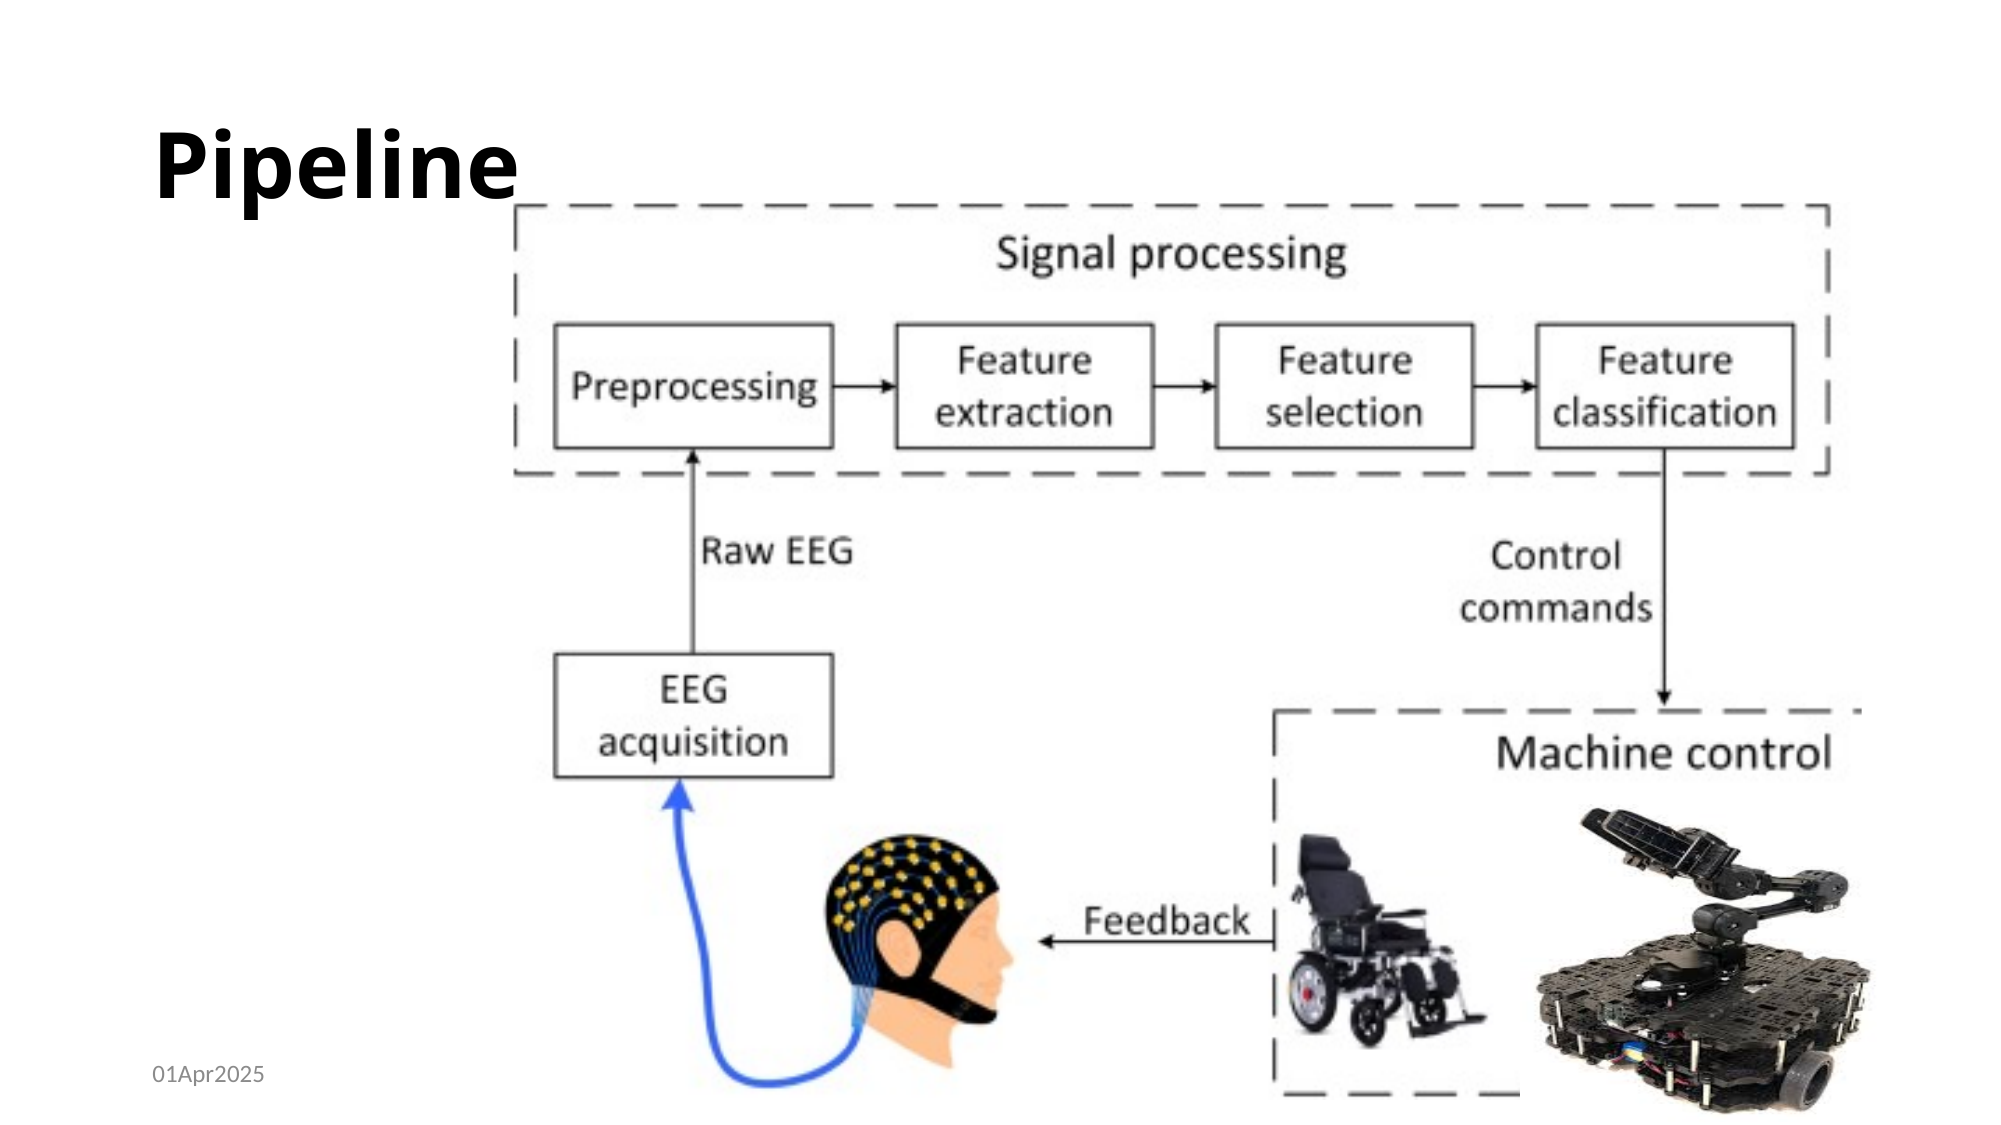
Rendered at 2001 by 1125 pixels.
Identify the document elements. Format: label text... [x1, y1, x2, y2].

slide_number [137, 1042, 588, 1103]
title Pipeline [137, 59, 1863, 278]
picture [512, 201, 1889, 1122]
